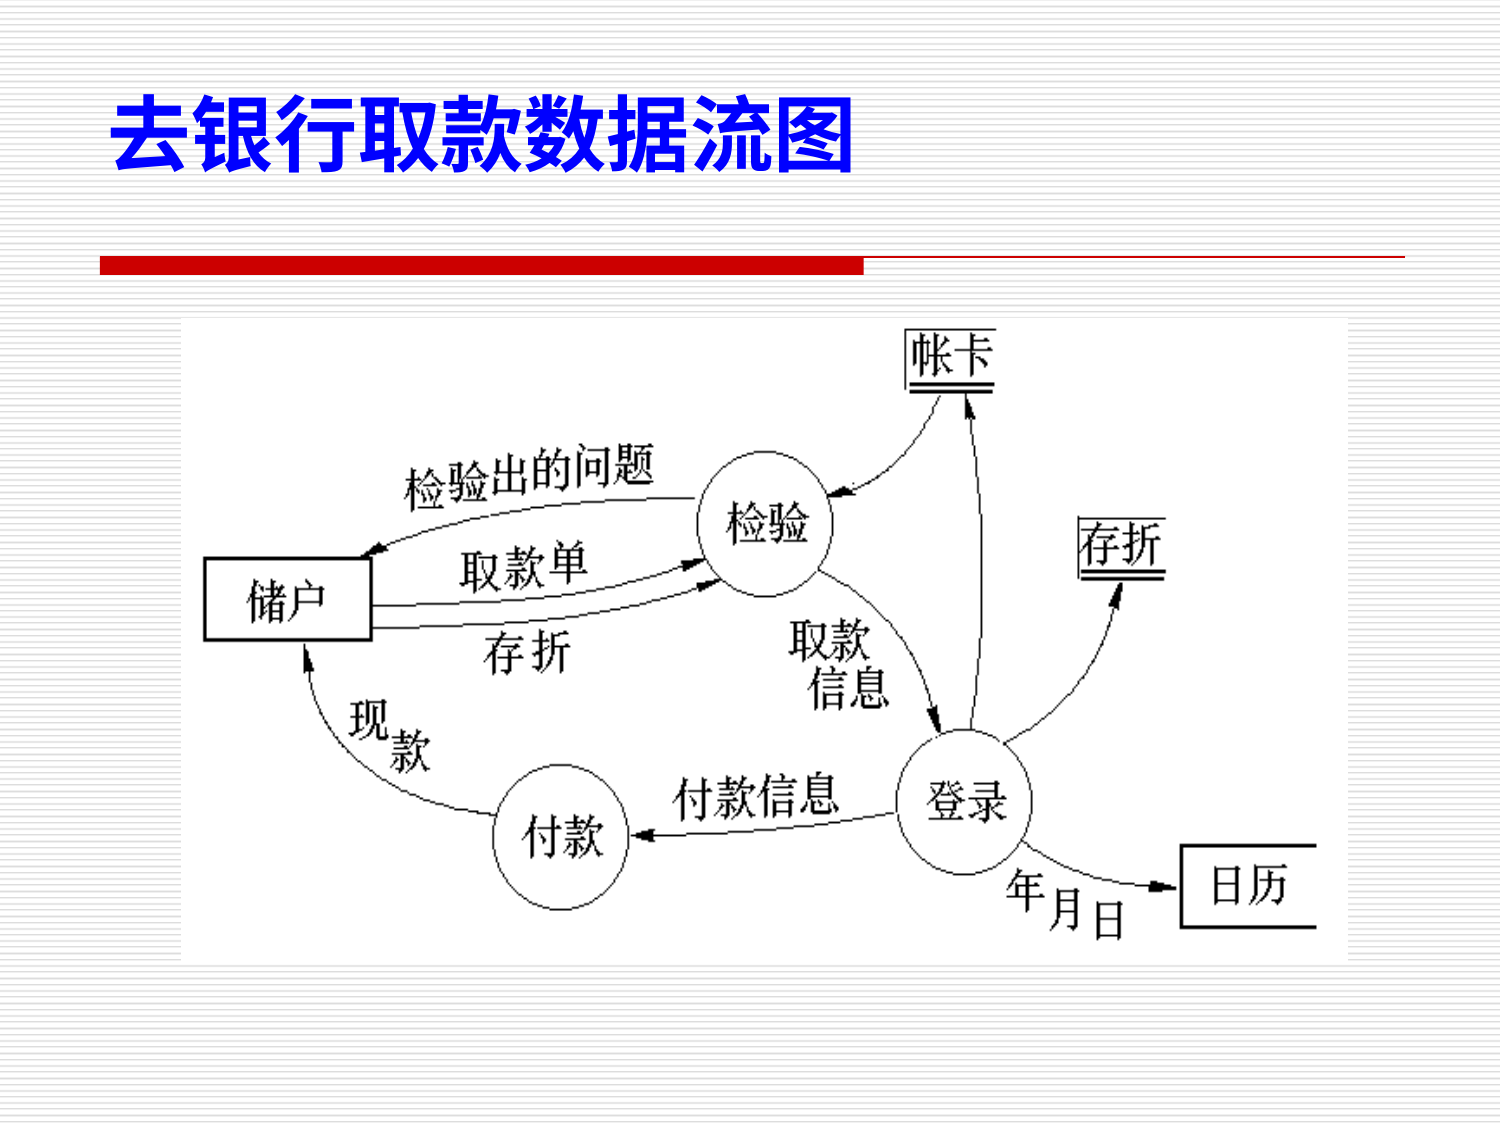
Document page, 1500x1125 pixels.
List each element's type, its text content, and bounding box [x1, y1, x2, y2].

picture [0, 0, 1500, 1125]
text_box 去银行取款数据流图 [92, 38, 1443, 226]
